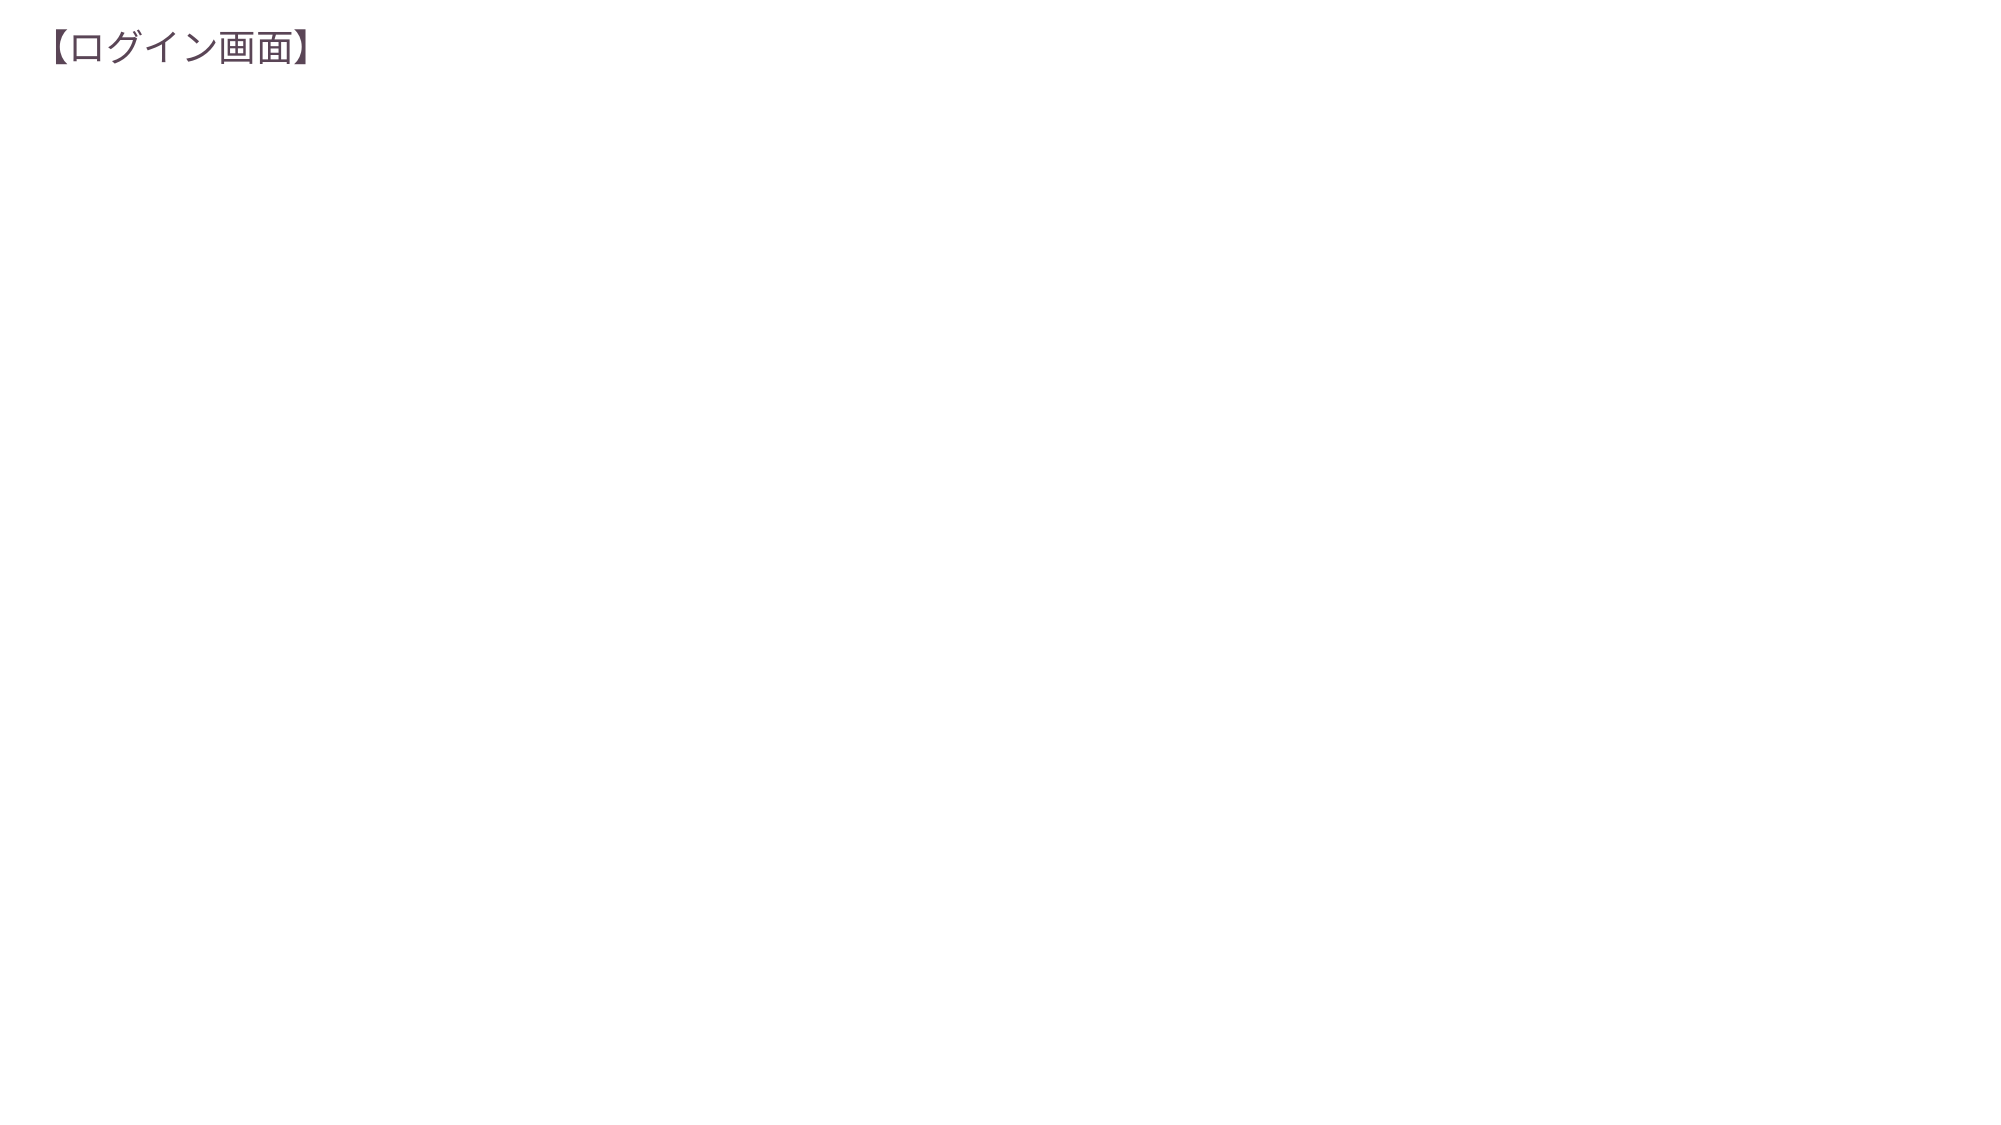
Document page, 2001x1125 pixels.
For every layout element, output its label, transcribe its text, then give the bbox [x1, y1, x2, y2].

text_box 【ログイン画面】 [16, 16, 430, 77]
